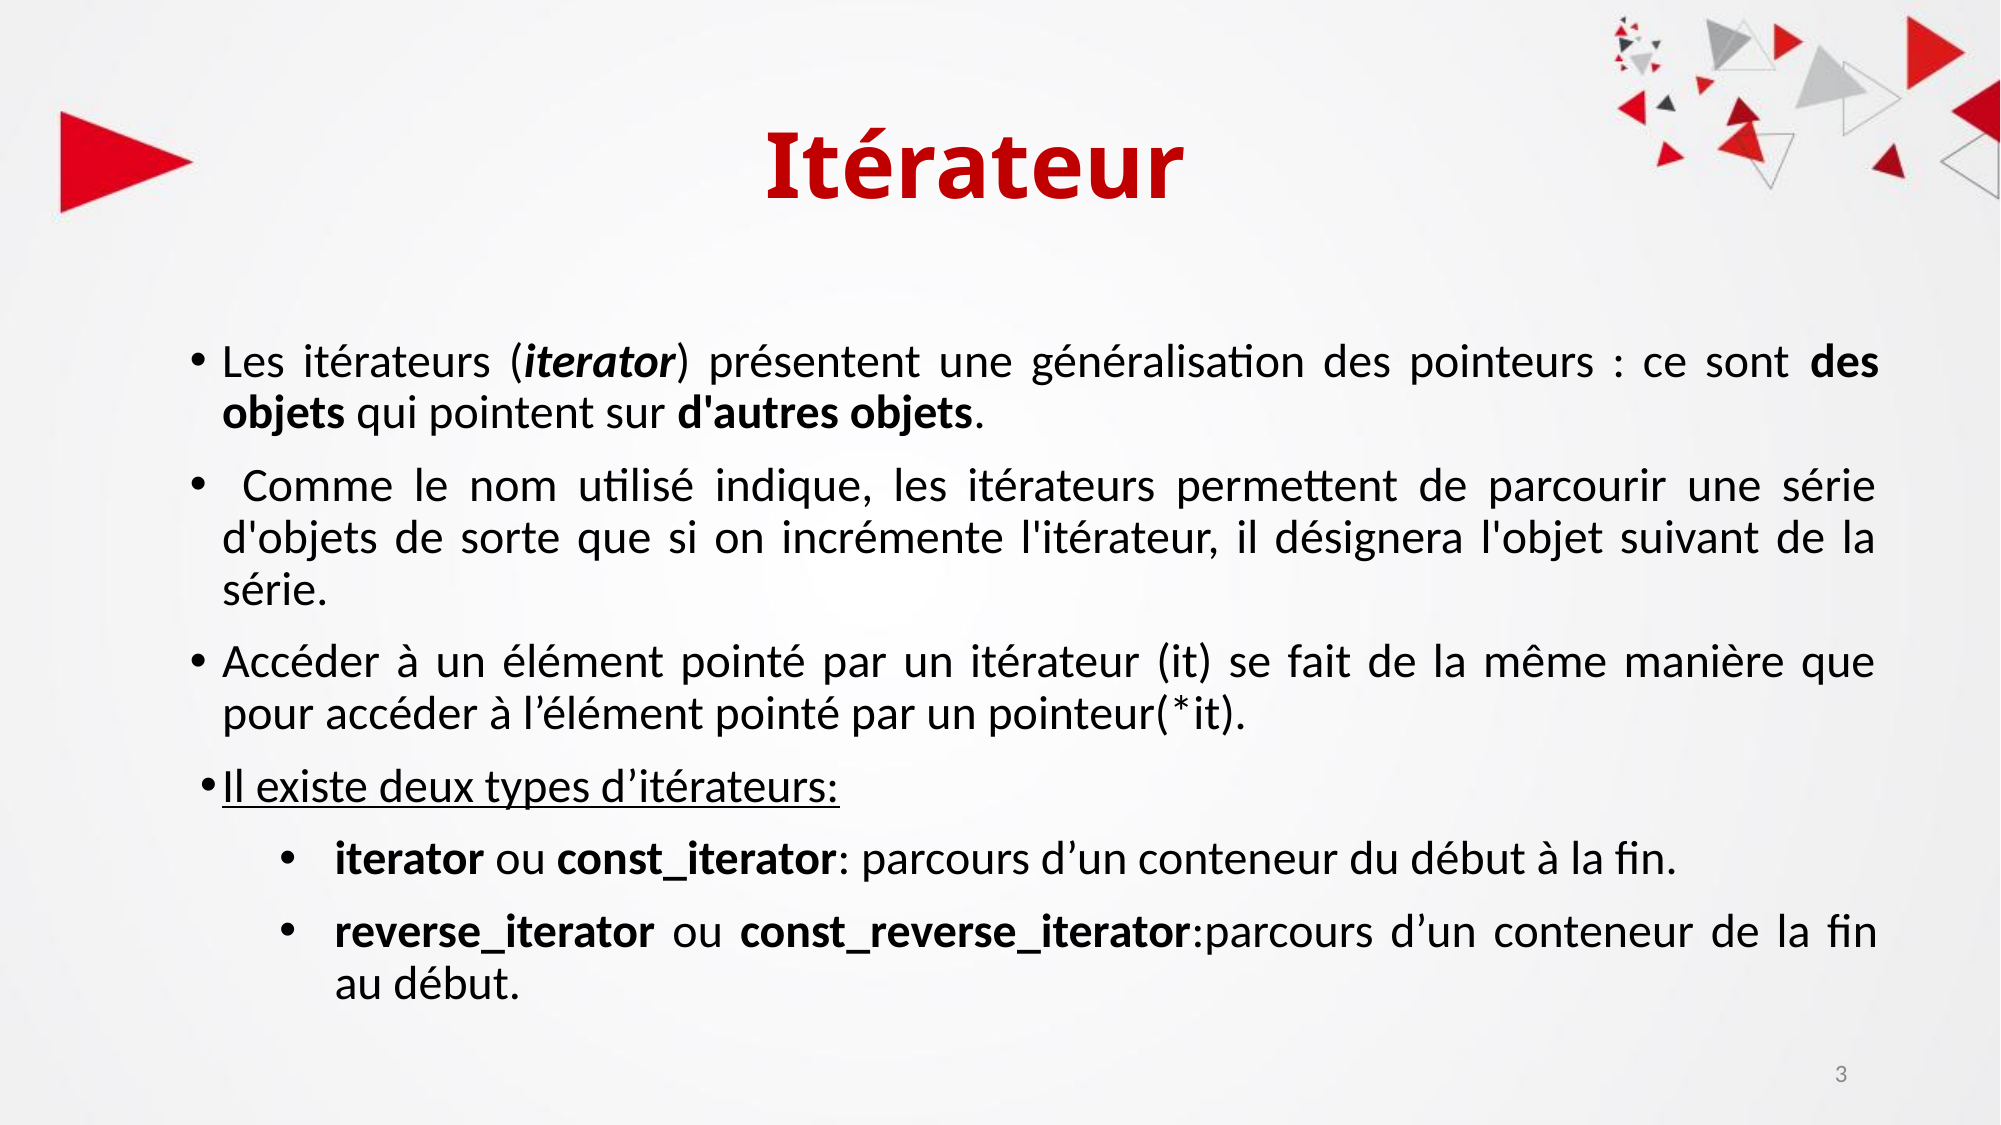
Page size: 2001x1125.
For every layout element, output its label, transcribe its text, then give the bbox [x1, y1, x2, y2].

list Les itérateurs (iterator) présentent une généralisation des pointeurs : ce sont des objets qui pointent sur d'autres objets. Comme le nom utilisé indique, les itérateurs permettent de parcourir une série d'objets de sorte que si on incrémente l'itérateur, il désignera l'objet suivant de la série. Accéder à un élément pointé par un itérateur (it) se fait de la même manière que pour accéder à l’élément pointé par un pointeur(*it). Il existe deux types d’itérateurs: iterator ou const_iterator: parcours d’un conteneur du début à la fin. reverse_iterator ou const_reverse_iterator:parcours d’un conteneur de la fin au début. [169, 237, 1895, 1020]
slide_number ‹#› [1412, 1042, 1863, 1103]
title Itérateur [137, 59, 1863, 278]
picture [0, 0, 2001, 1125]
